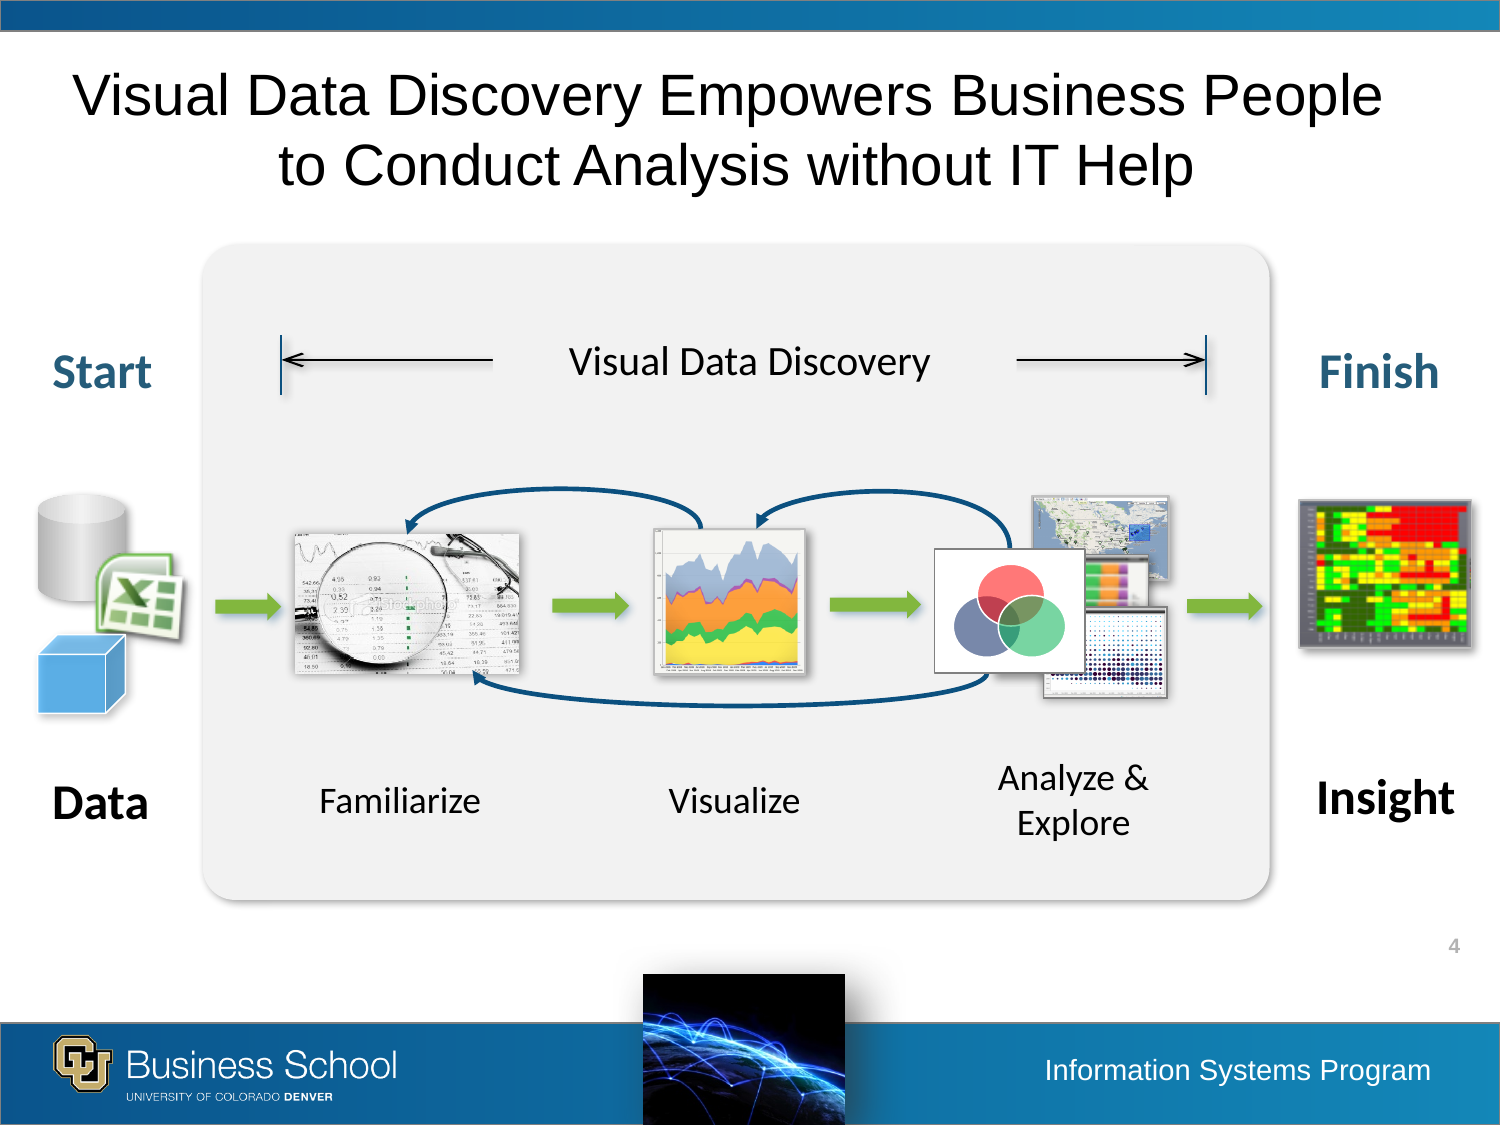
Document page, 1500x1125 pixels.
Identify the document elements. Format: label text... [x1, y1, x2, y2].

title Visual Data Discovery Empowers Business People to Conduct Analysis without IT Help [49, 49, 1426, 163]
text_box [934, 496, 1169, 698]
text_box [37, 494, 126, 601]
text_box Start [37, 331, 188, 407]
text_box Visualize [611, 769, 723, 829]
text_box Visualize [737, 769, 859, 829]
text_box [295, 534, 520, 674]
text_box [872, 411, 894, 666]
text_box [37, 634, 126, 714]
text_box Finish [1278, 331, 1481, 407]
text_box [654, 528, 723, 675]
text_box [215, 592, 282, 621]
text_box [202, 245, 1270, 900]
text_box [1187, 592, 1263, 621]
text_box [899, 590, 922, 619]
picture [88, 542, 188, 648]
picture [643, 974, 845, 1125]
text_box Insight [1264, 757, 1500, 832]
text_box Analyze & Explore [962, 745, 1185, 850]
text_box [829, 597, 867, 612]
picture [1299, 500, 1472, 648]
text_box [737, 528, 805, 675]
text_box Visual Data Discovery [492, 326, 1017, 333]
picture [53, 1034, 396, 1101]
text_box Familiarize [272, 769, 529, 829]
text_box [562, 591, 630, 620]
text_box Data [0, 761, 202, 837]
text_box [550, 404, 558, 679]
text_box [281, 334, 1207, 396]
